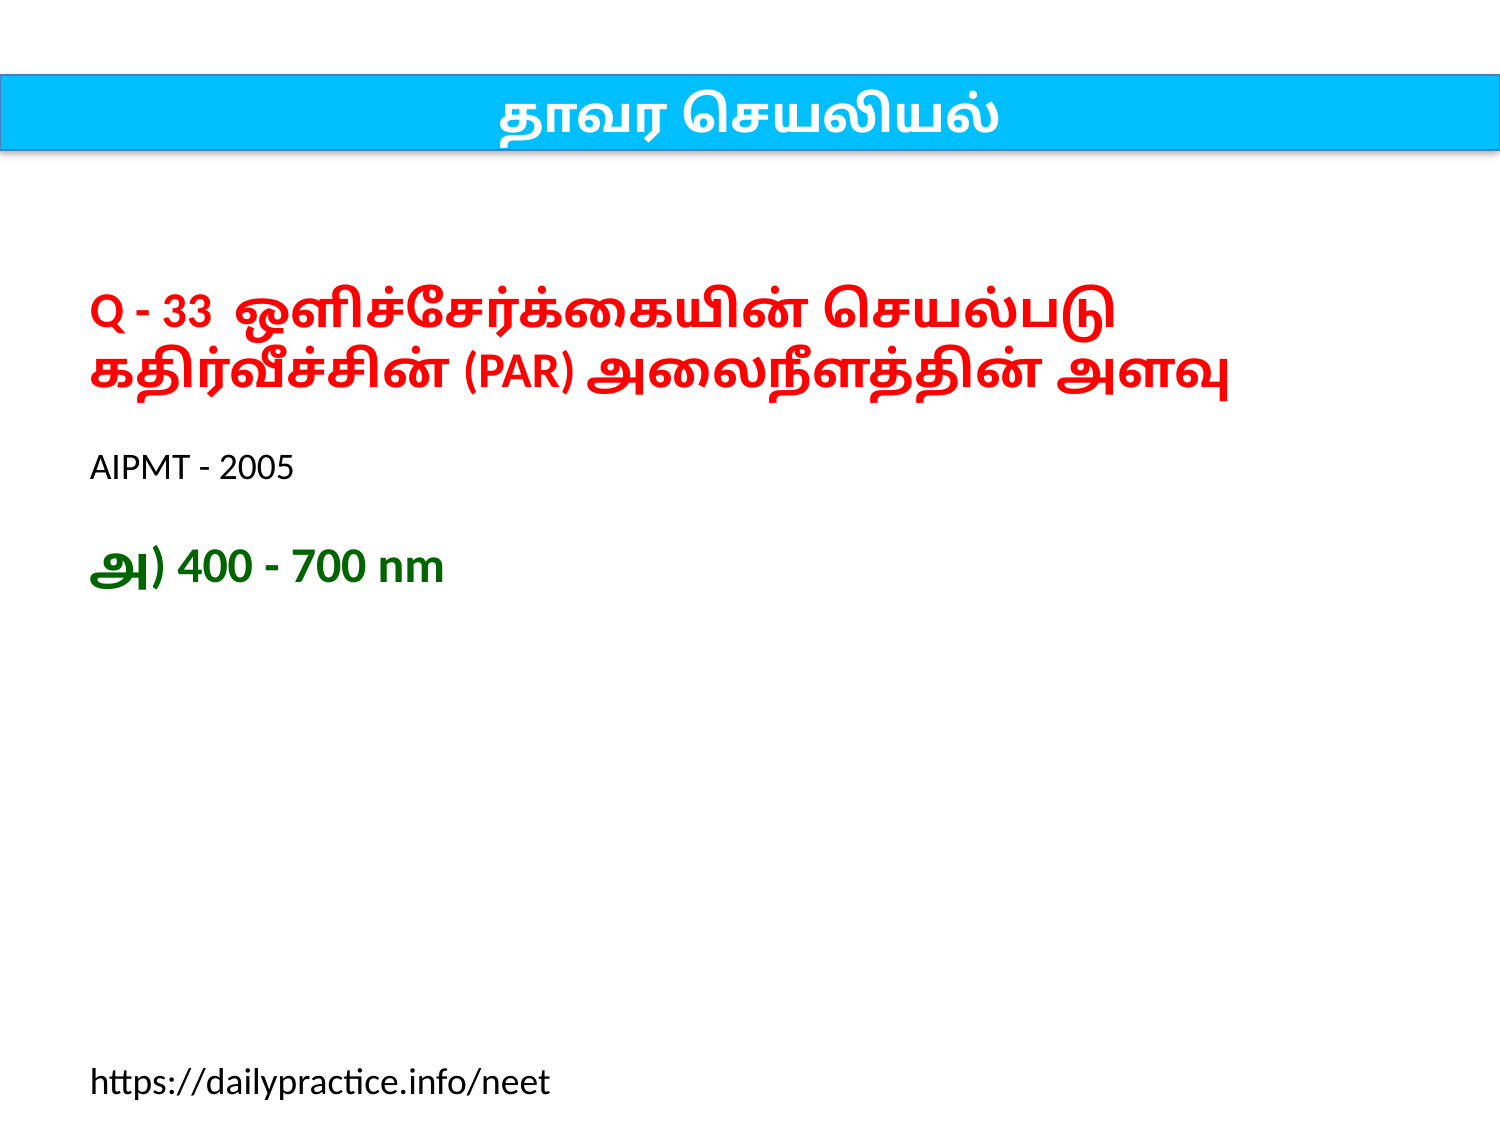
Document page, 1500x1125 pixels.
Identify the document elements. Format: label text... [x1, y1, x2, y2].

text_box Q - 33 ஒளிச்சேர்க்கையின் செயல்படு கதிர்வீச்சின் (PAR) அலைநீளத்தின் அளவு AIPMT - 2005 அ) 400 - 700 nm [74, 224, 1275, 600]
text_box https://dailypractice.info/neet [74, 1049, 675, 1110]
text_box தாவர செயலியல் [0, 74, 1500, 151]
